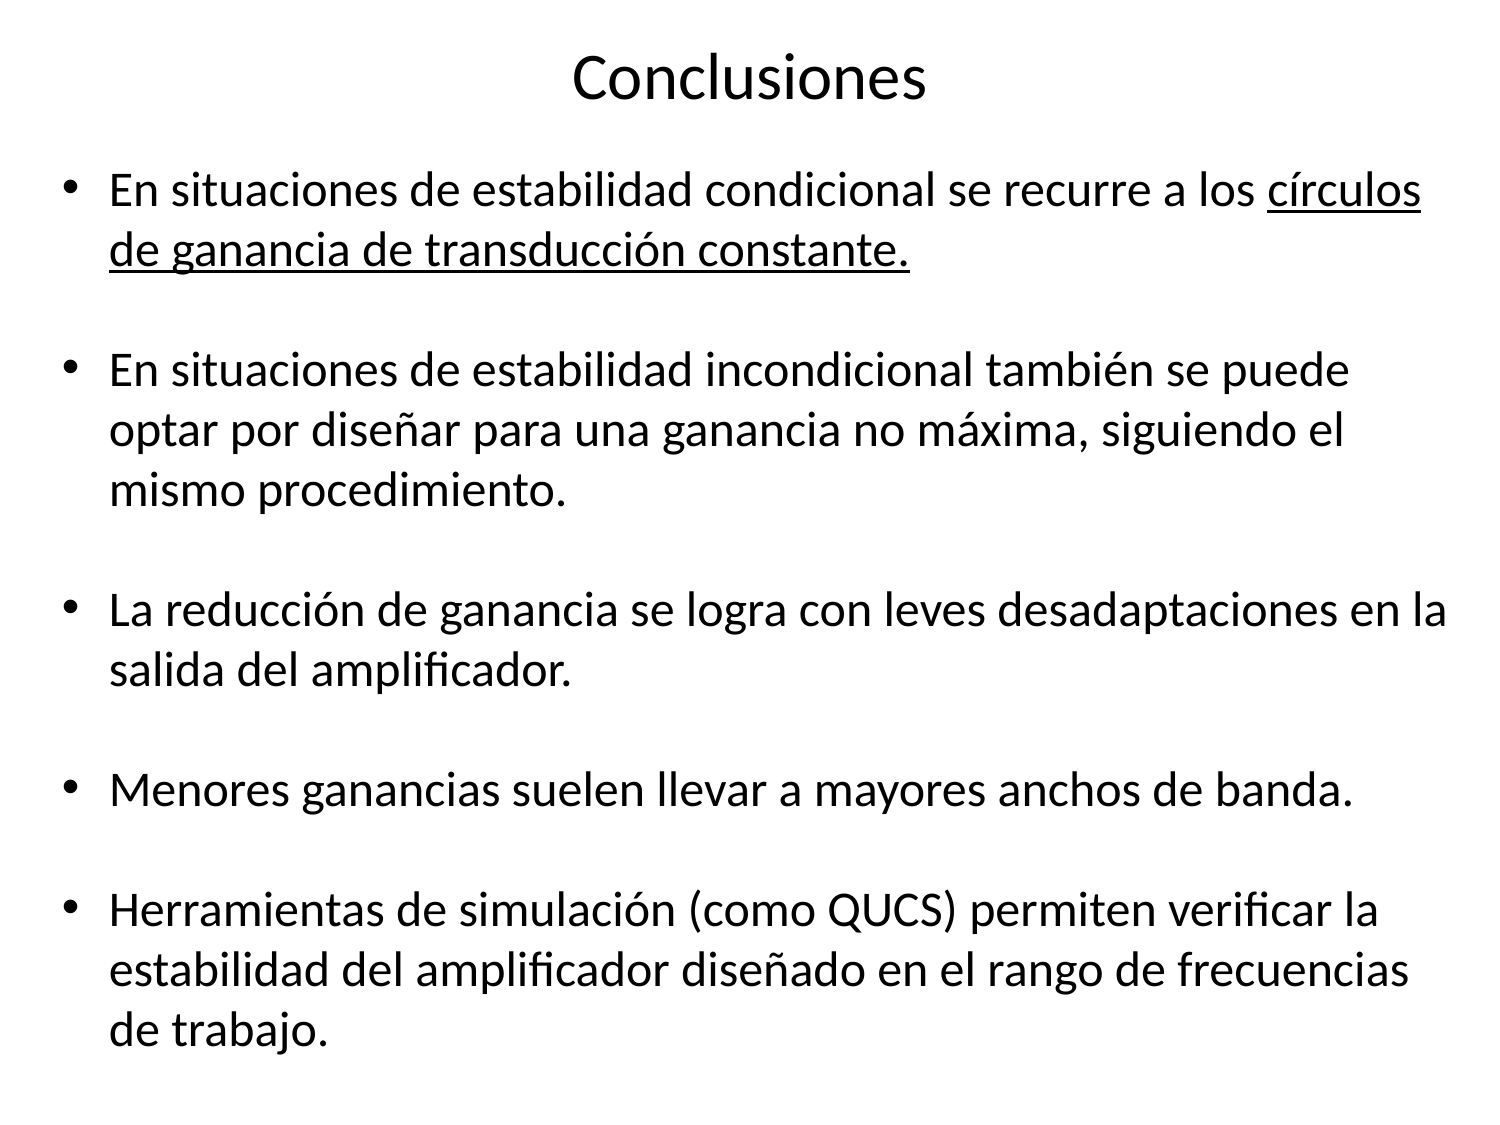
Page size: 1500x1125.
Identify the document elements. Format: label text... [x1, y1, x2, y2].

text_box Conclusiones [0, 13, 1500, 133]
text_box En situaciones de estabilidad condicional se recurre a los círculos de ganancia de transducción constante. En situaciones de estabilidad incondicional también se puede optar por diseñar para una ganancia no máxima, siguiendo el mismo procedimiento. La reducción de ganancia se logra con leves desadaptaciones en la salida del amplificador. Menores ganancias suelen llevar a mayores anchos de banda. Herramientas de simulación (como QUCS) permiten verificar la estabilidad del amplificador diseñado en el rango de frecuencias de trabajo. [47, 148, 1465, 1064]
